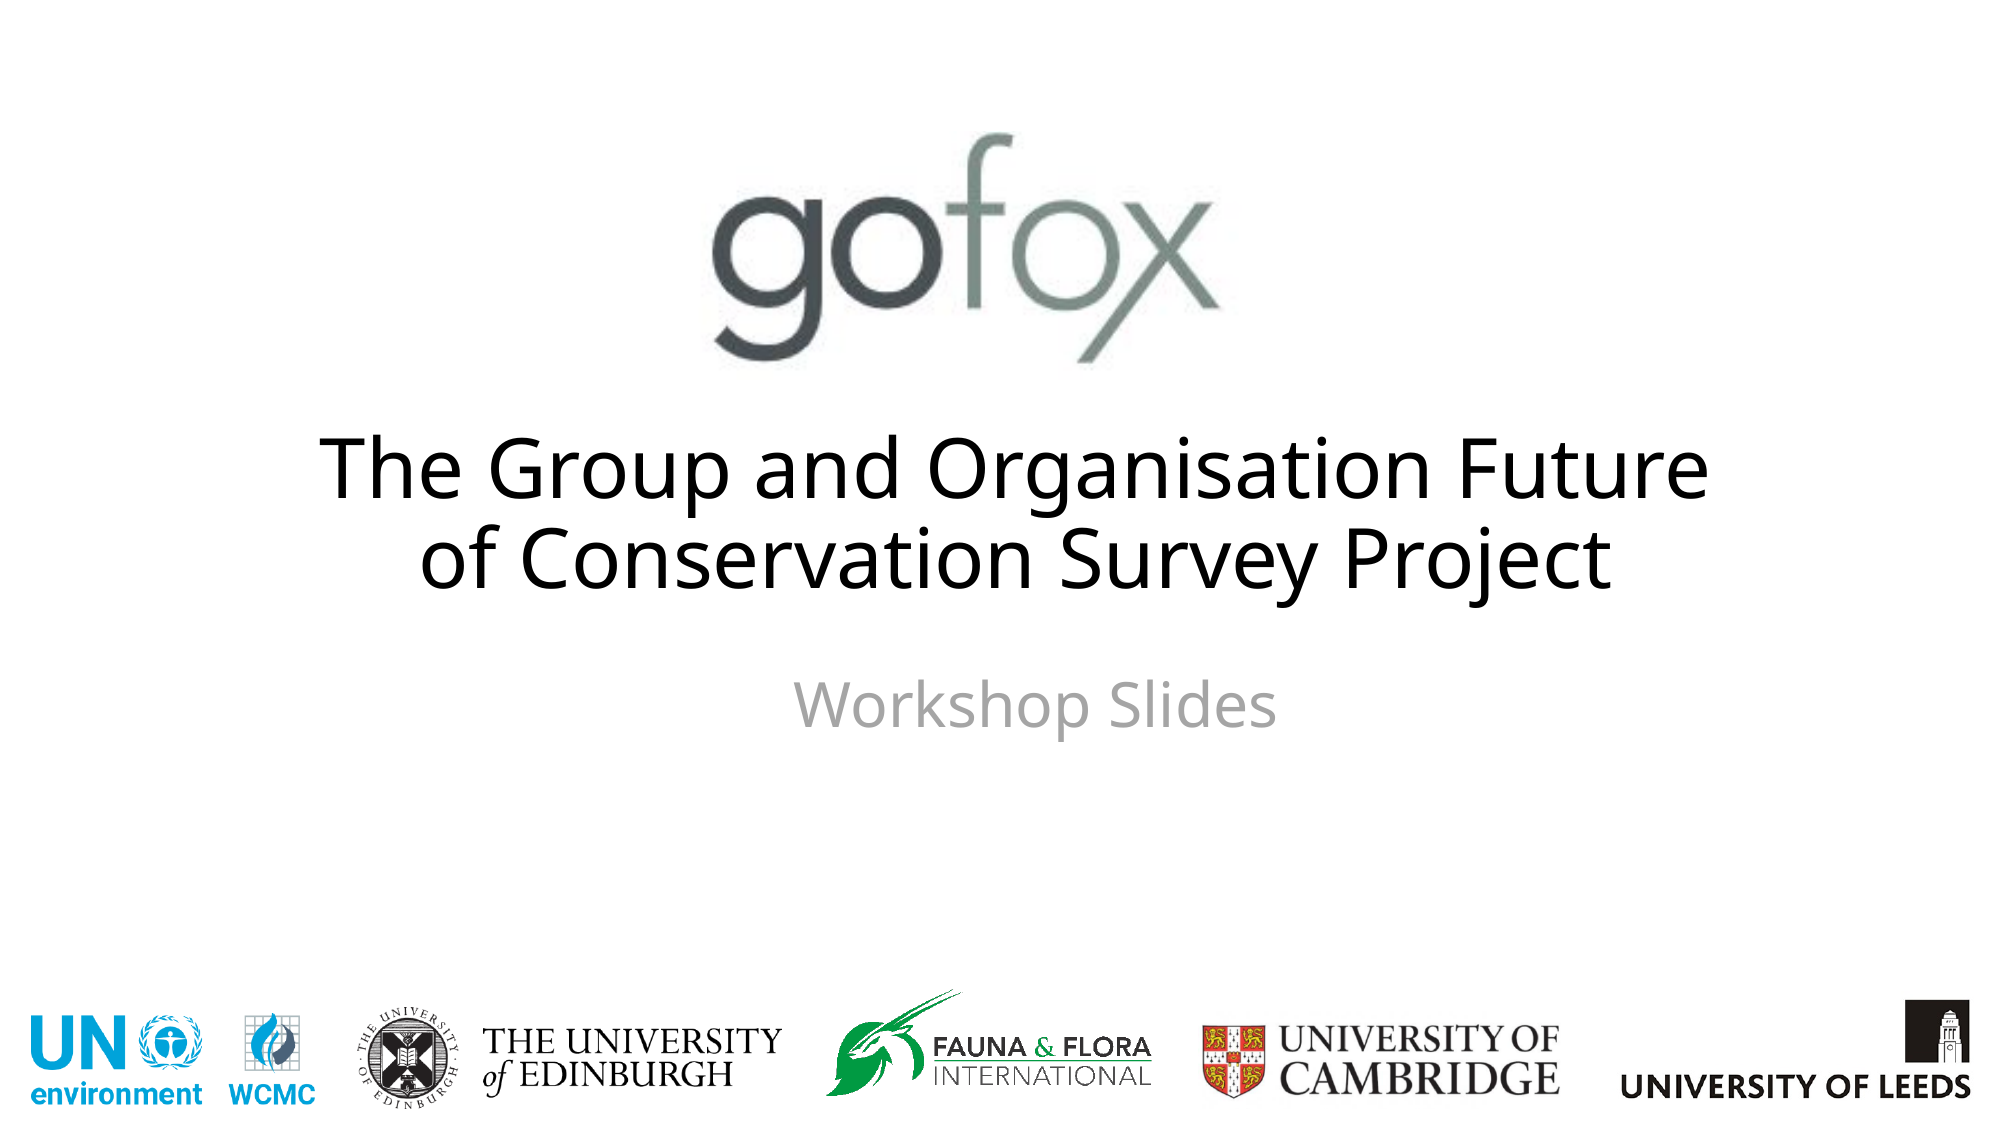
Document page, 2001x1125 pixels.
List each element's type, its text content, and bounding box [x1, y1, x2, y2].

picture [357, 1007, 782, 1109]
text_box Workshop Slides [778, 657, 1294, 747]
picture [666, 131, 1277, 380]
picture [813, 979, 1167, 1109]
picture [1610, 991, 1974, 1109]
picture [29, 1013, 319, 1110]
title The Group and Organisation Future of Conservation Survey Project [266, 386, 1767, 648]
picture [1198, 1011, 1567, 1109]
